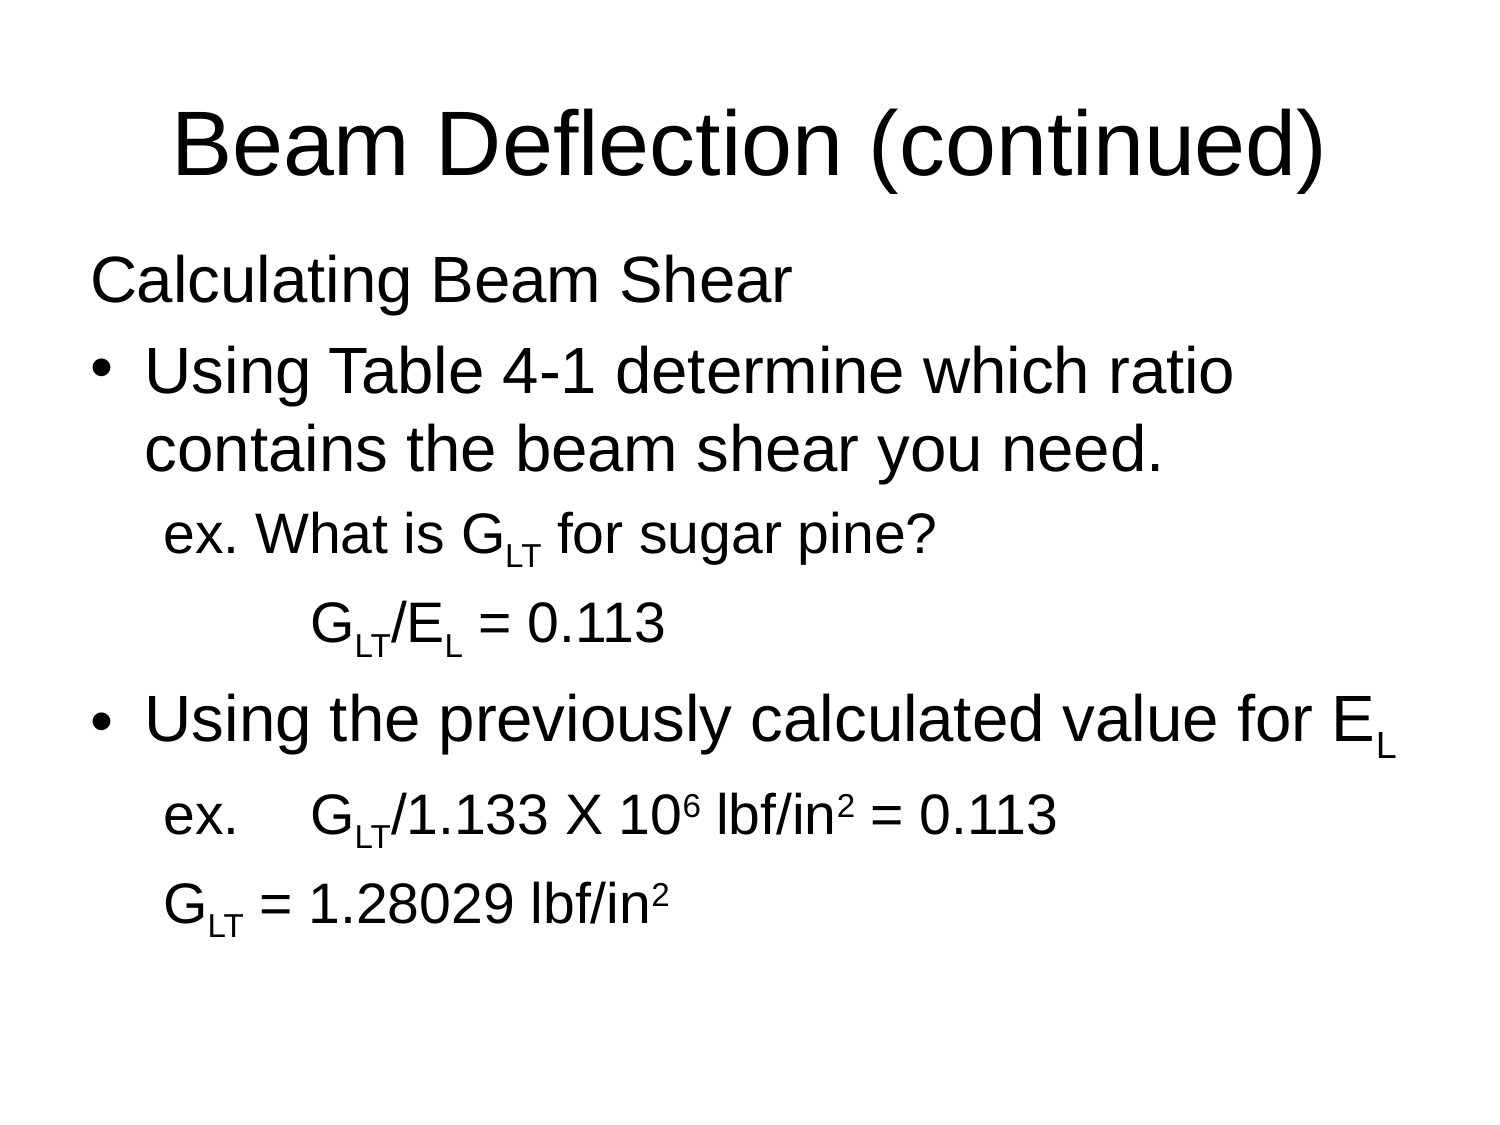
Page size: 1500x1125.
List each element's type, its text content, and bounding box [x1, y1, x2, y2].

title Beam Deflection (continued) [75, 45, 1425, 229]
list Calculating Beam Shear Using Table 4-1 determine which ratio contains the beam shear you need. ex. What is GLT for sugar pine? GLT/EL = 0.113 Using the previously calculated value for EL ex. GLT/1.133 X 106 lbf/in2 = 0.113 GLT = 1.28029 lbf/in2 [75, 229, 1425, 1034]
